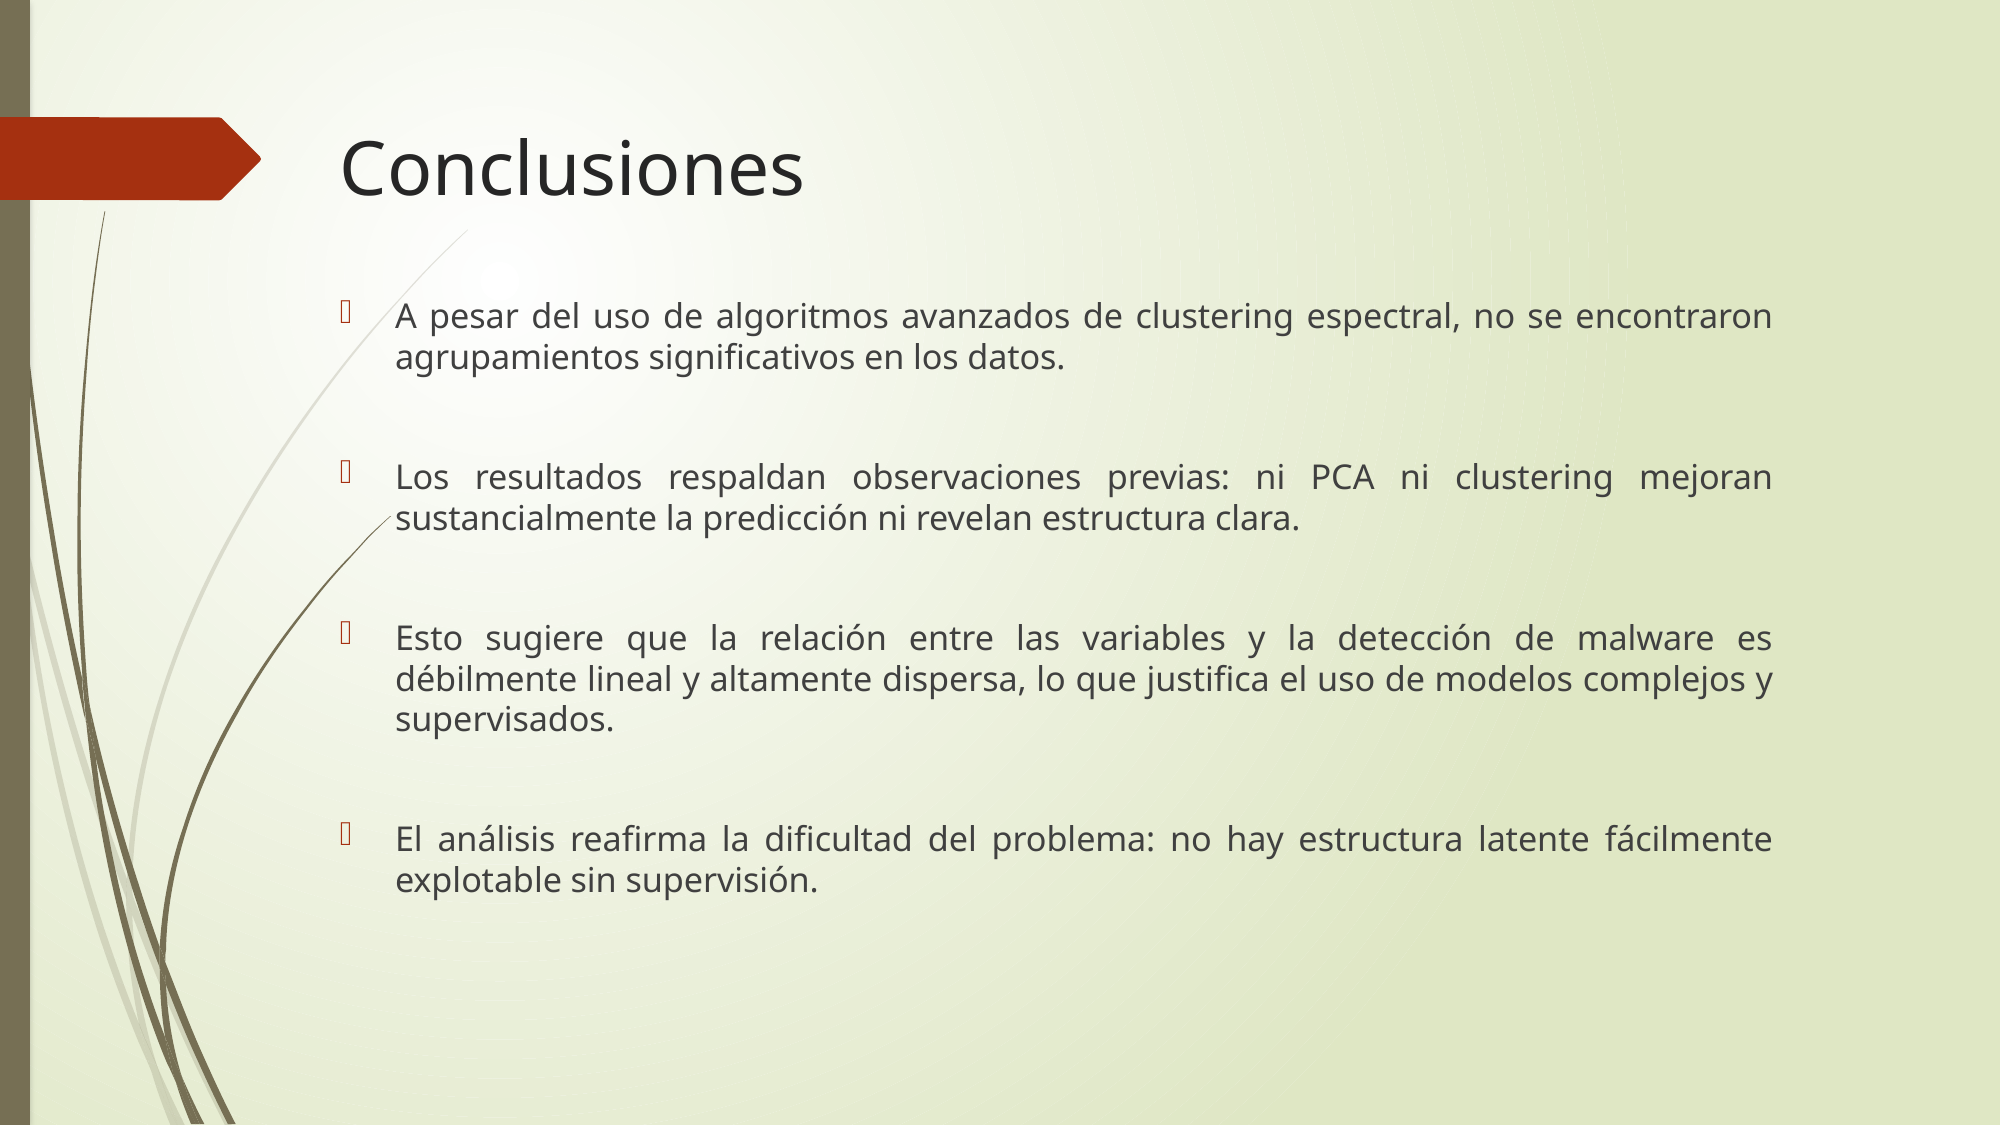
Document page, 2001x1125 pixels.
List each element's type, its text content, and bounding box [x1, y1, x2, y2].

title Conclusiones [324, 112, 1787, 287]
list A pesar del uso de algoritmos avanzados de clustering espectral, no se encontraron agrupamientos significativos en los datos. Los resultados respaldan observaciones previas: ni PCA ni clustering mejoran sustancialmente la predicción ni revelan estructura clara. Esto sugiere que la relación entre las variables y la detección de malware es débilmente lineal y altamente dispersa, lo que justifica el uso de modelos complejos y supervisados. El análisis reafirma la dificultad del problema: no hay estructura latente fácilmente explotable sin supervisión. [324, 287, 1788, 908]
